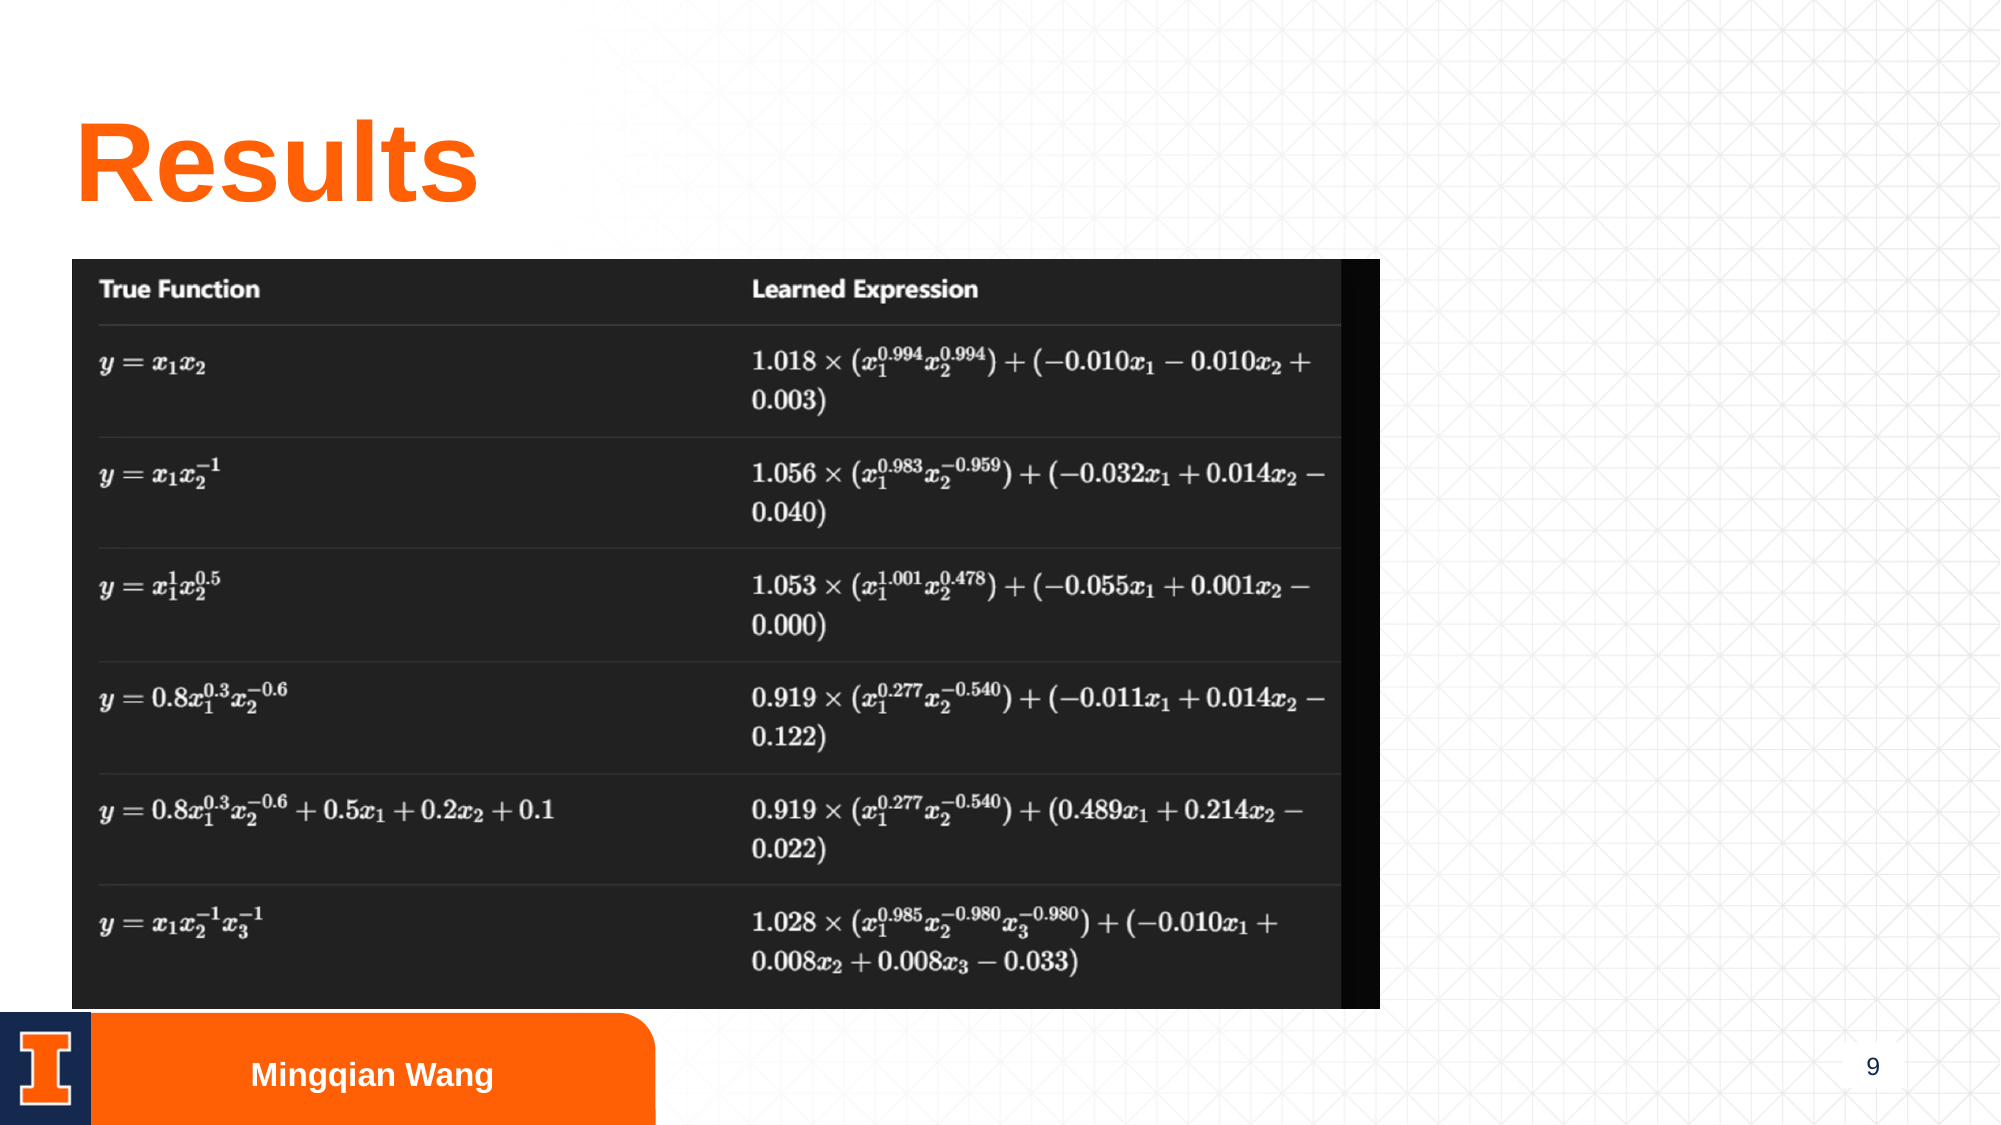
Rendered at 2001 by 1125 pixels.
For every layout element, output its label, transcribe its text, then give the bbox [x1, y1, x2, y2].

slide_number 9 [1842, 1042, 1904, 1088]
picture [0, 0, 2001, 1125]
footer Mingqian Wang [118, 1042, 627, 1103]
title Results [59, 95, 1454, 234]
